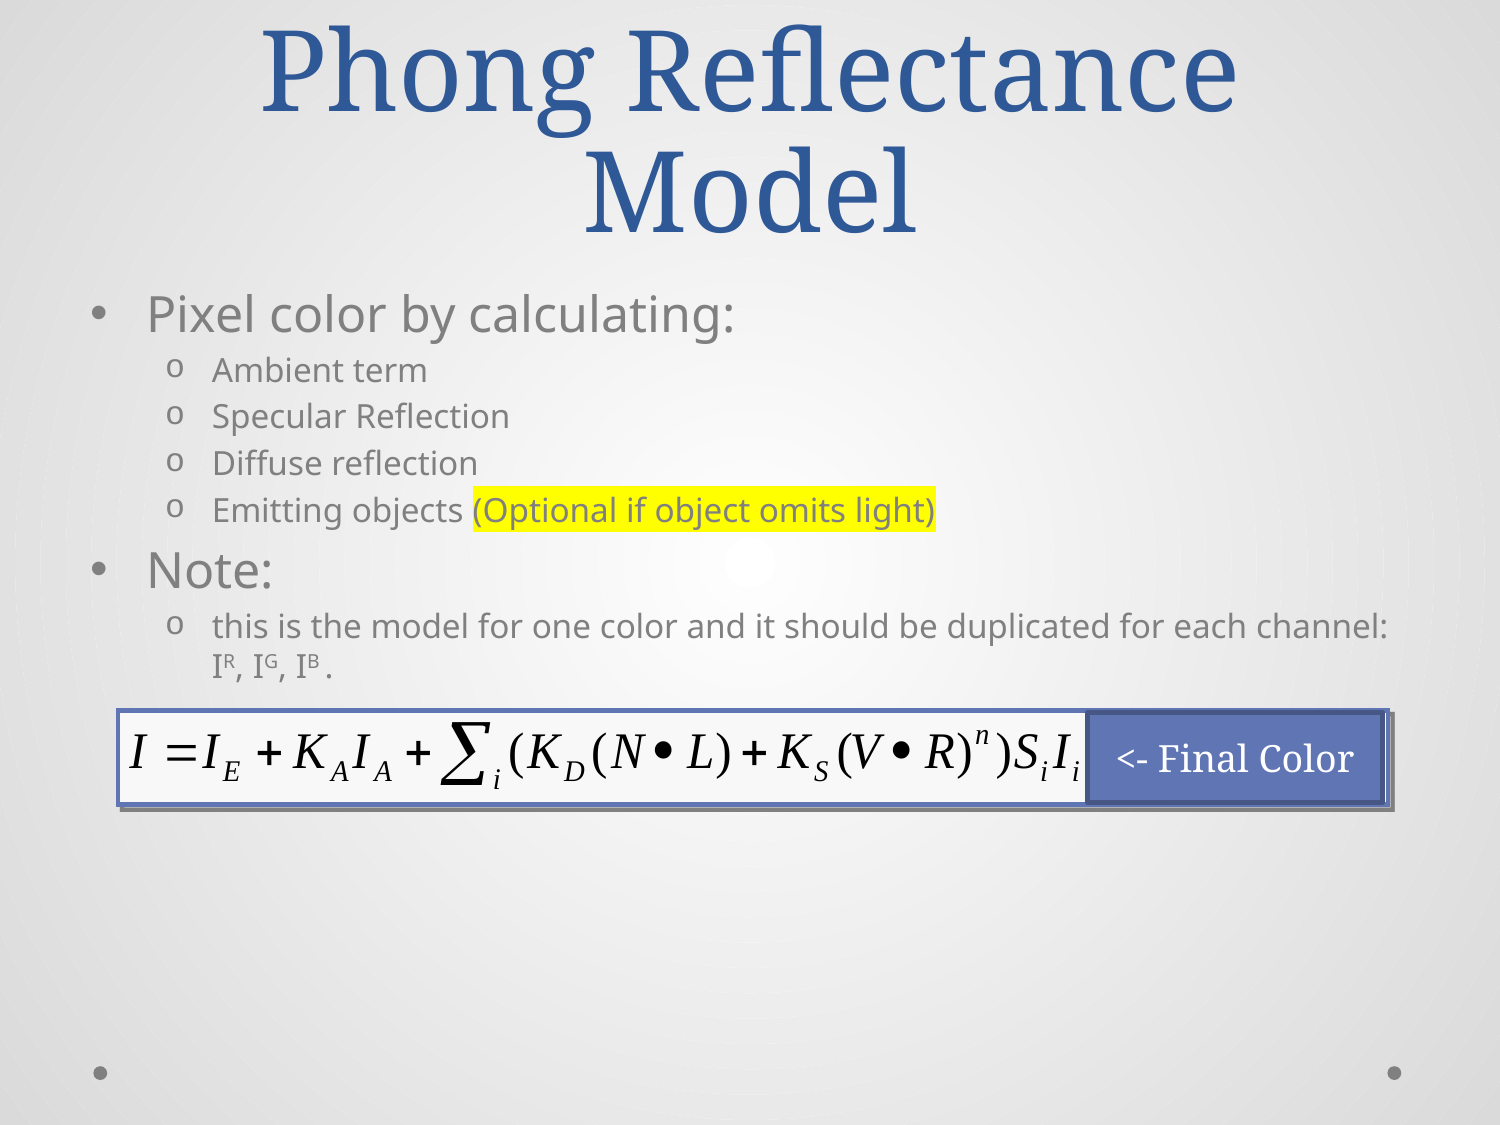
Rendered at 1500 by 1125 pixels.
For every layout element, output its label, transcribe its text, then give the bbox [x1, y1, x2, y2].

title Phong Reflectance Model [75, 0, 1425, 263]
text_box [120, 712, 1386, 803]
list Pixel color by calculating: Ambient term Specular Reflection Diffuse reflection Emitting objects (Optional if object omits light) Note: this is the model for one color and it should be duplicated for each channel: IR, IG, IB . [75, 275, 1425, 905]
